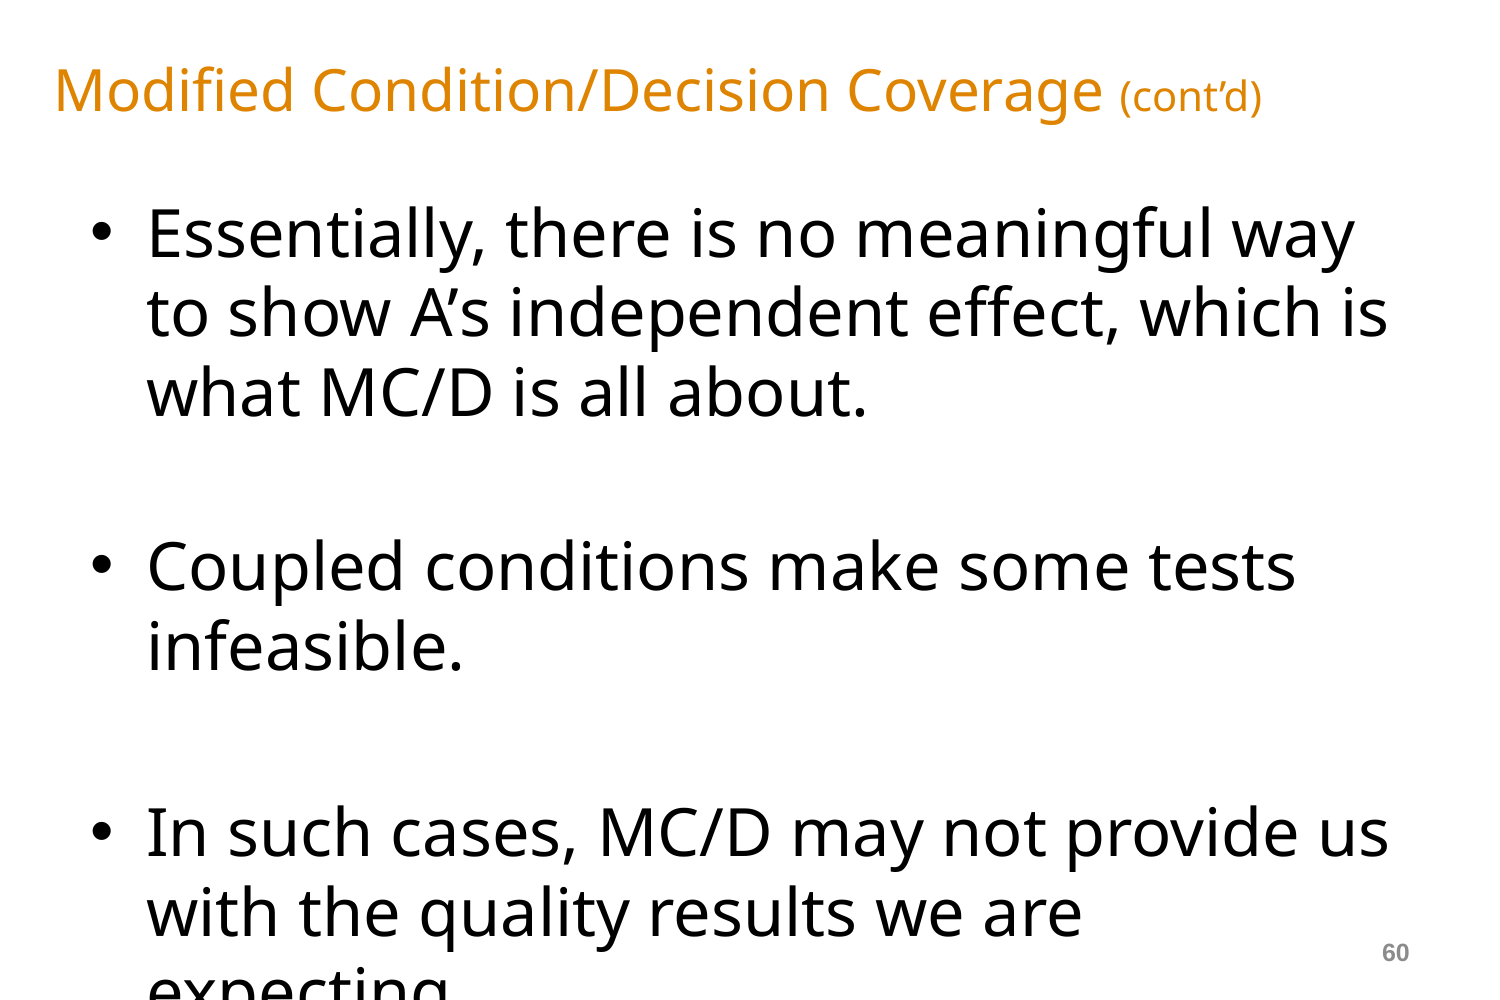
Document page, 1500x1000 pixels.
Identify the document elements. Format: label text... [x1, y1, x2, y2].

title Modified Condition/Decision Coverage (cont’d) [39, 36, 1439, 140]
list Essentially, there is no meaningful way to show A’s independent effect, which is what MC/D is all about. Coupled conditions make some tests infeasible. In such cases, MC/D may not provide us with the quality results we are expecting. [75, 182, 1425, 894]
slide_number 60 [1074, 926, 1425, 981]
